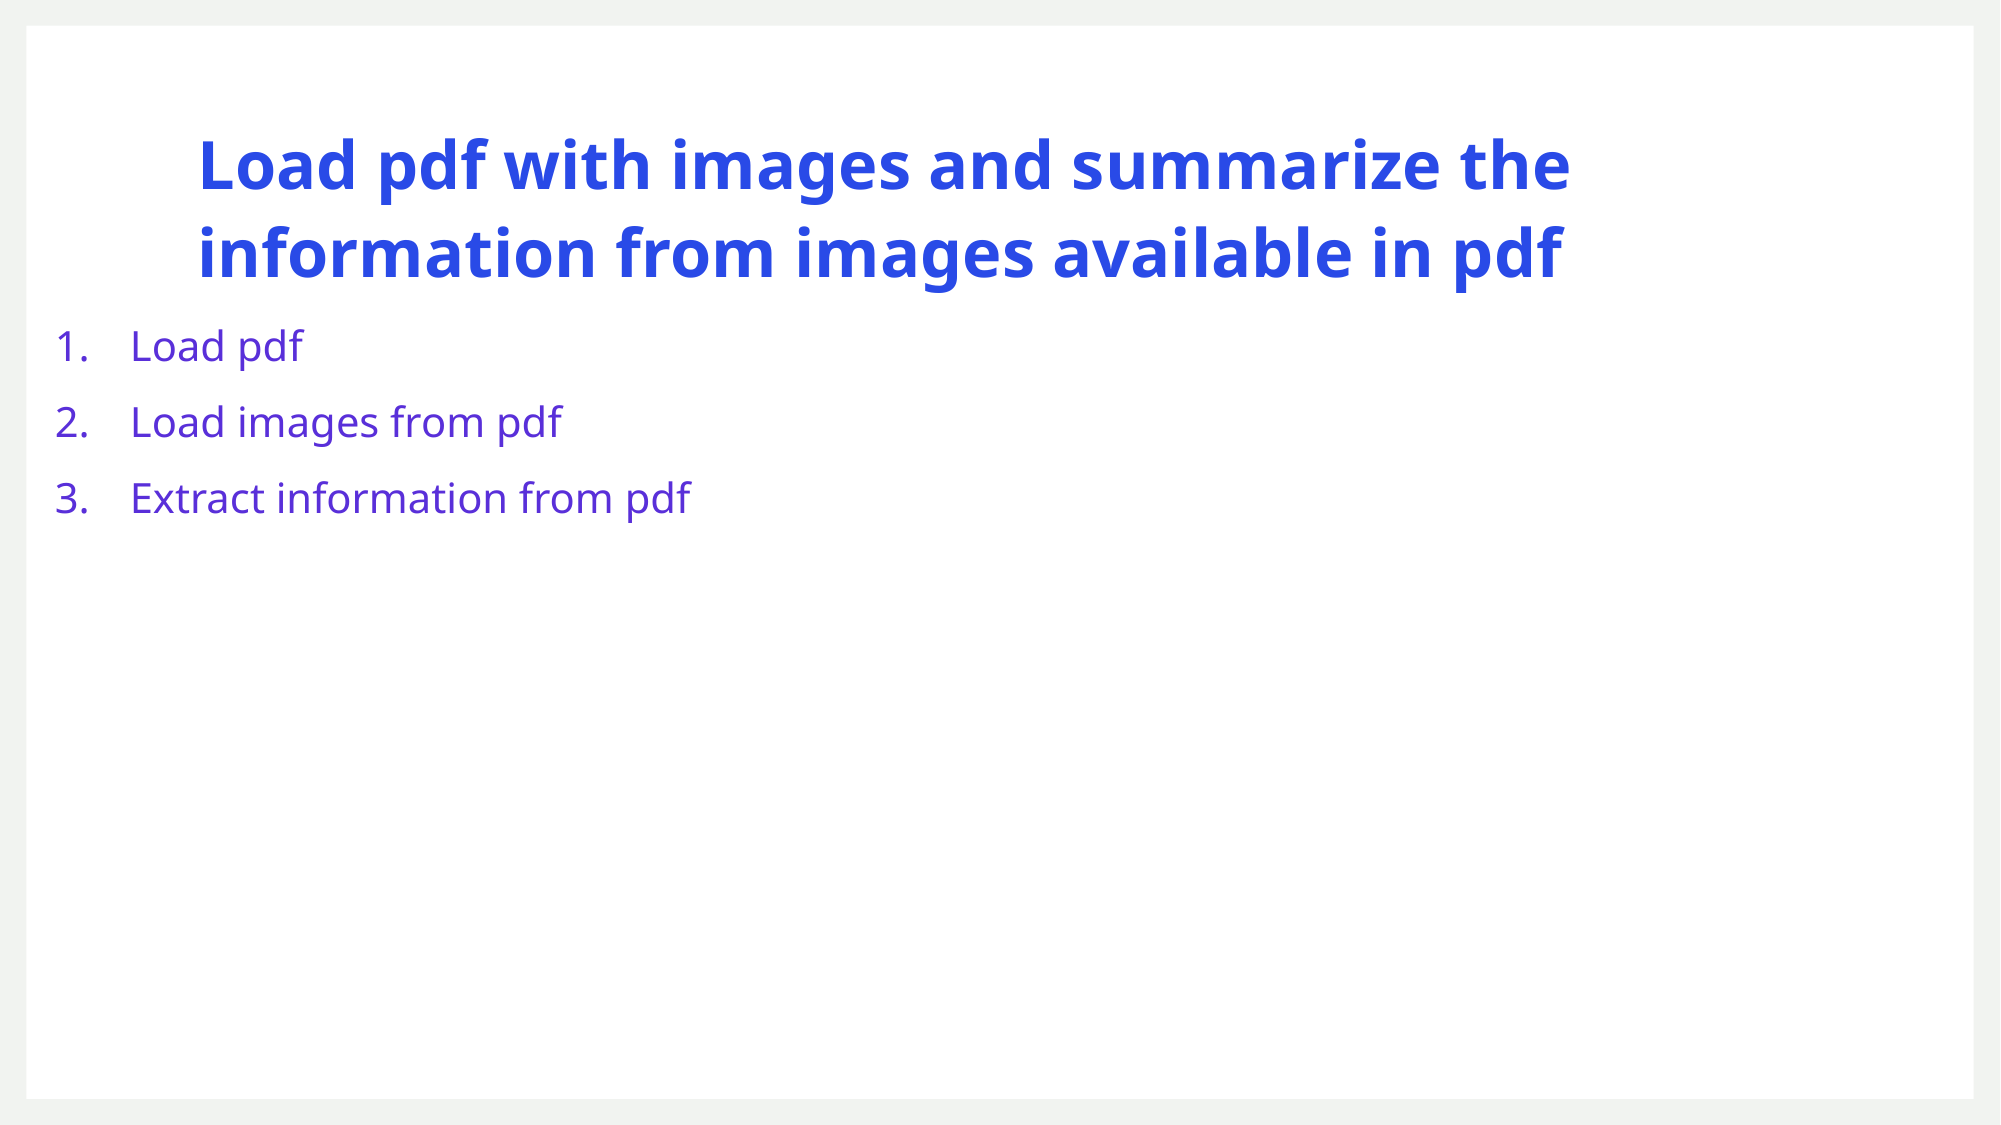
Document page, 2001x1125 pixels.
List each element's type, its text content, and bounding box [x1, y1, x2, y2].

list Load pdf Load images from pdf Extract information from pdf [39, 307, 1832, 1072]
title Load pdf with images and summarize the information from images available in pdf [182, 86, 1846, 298]
